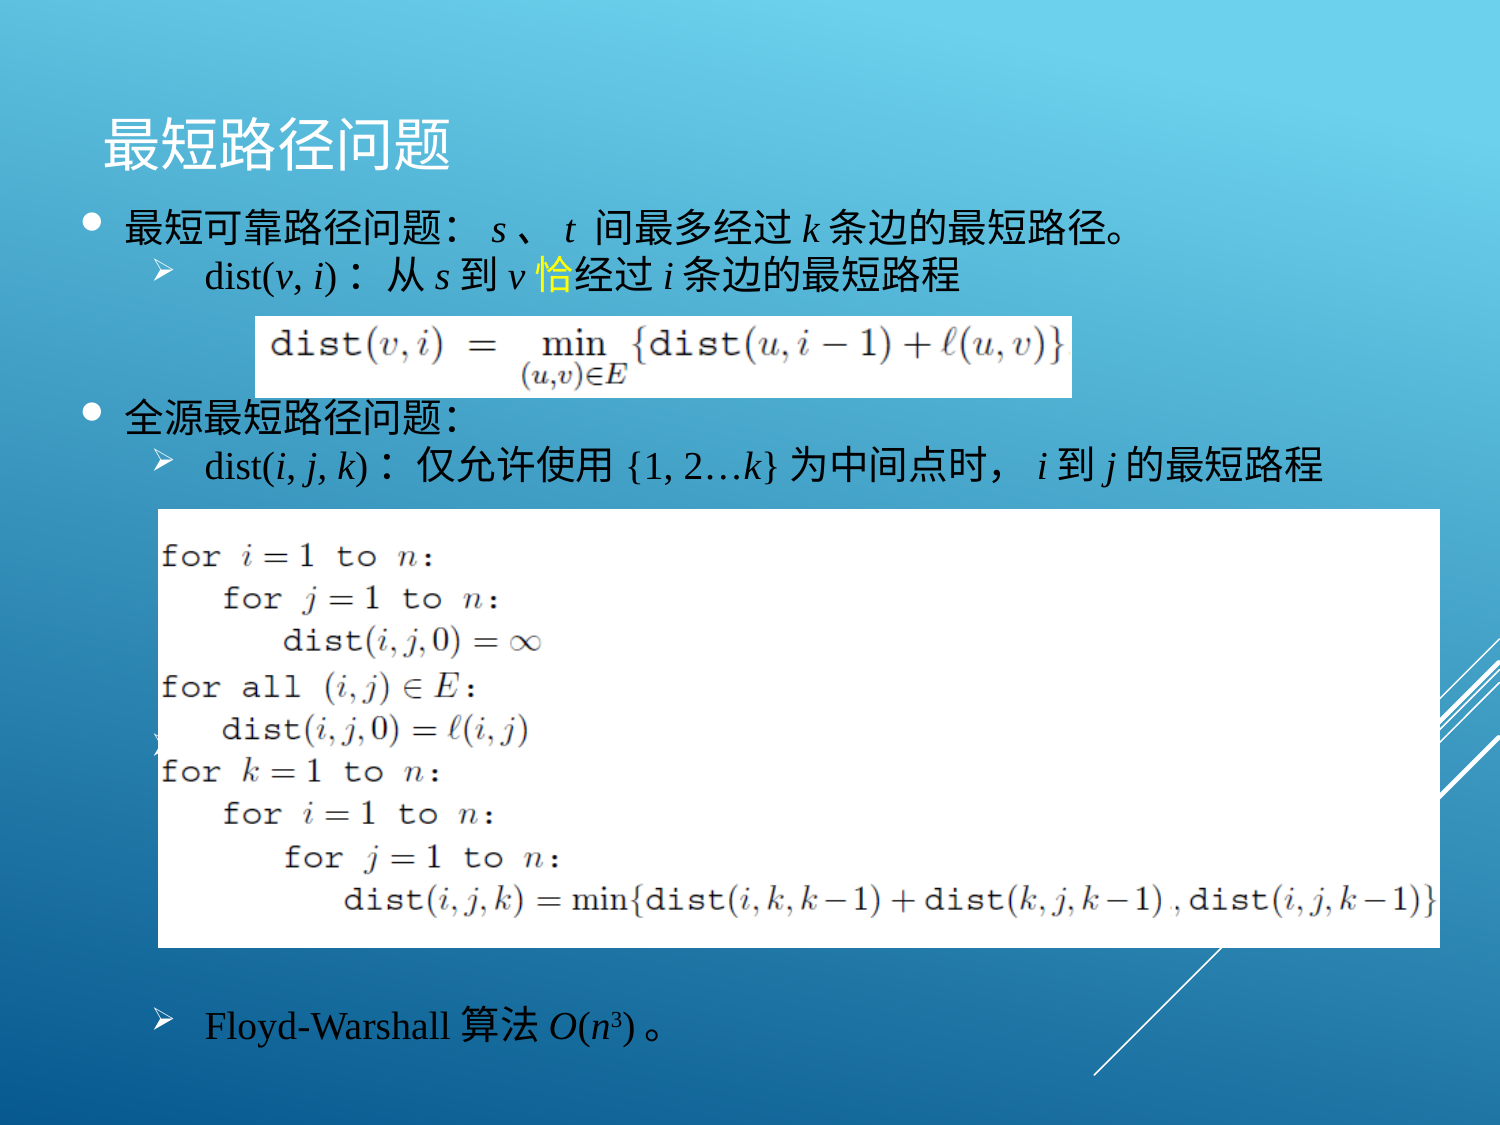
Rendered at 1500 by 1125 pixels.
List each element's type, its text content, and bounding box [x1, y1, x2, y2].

picture [157, 509, 1440, 948]
title 最短路径问题 [87, 87, 1413, 194]
picture [255, 316, 1072, 398]
list 最短可靠路径问题：s、t 间最多经过k条边的最短路径。 dist(v, i)：从s到v恰经过i条边的最短路程 全源最短路径问题： dist(i, j, k)：仅允许使用{1, 2…k}为中间点时，i到j的最短路程 使用k可得更短路径当且仅当 Floyd-Warshall算法O(n3)。 [64, 194, 1440, 1056]
